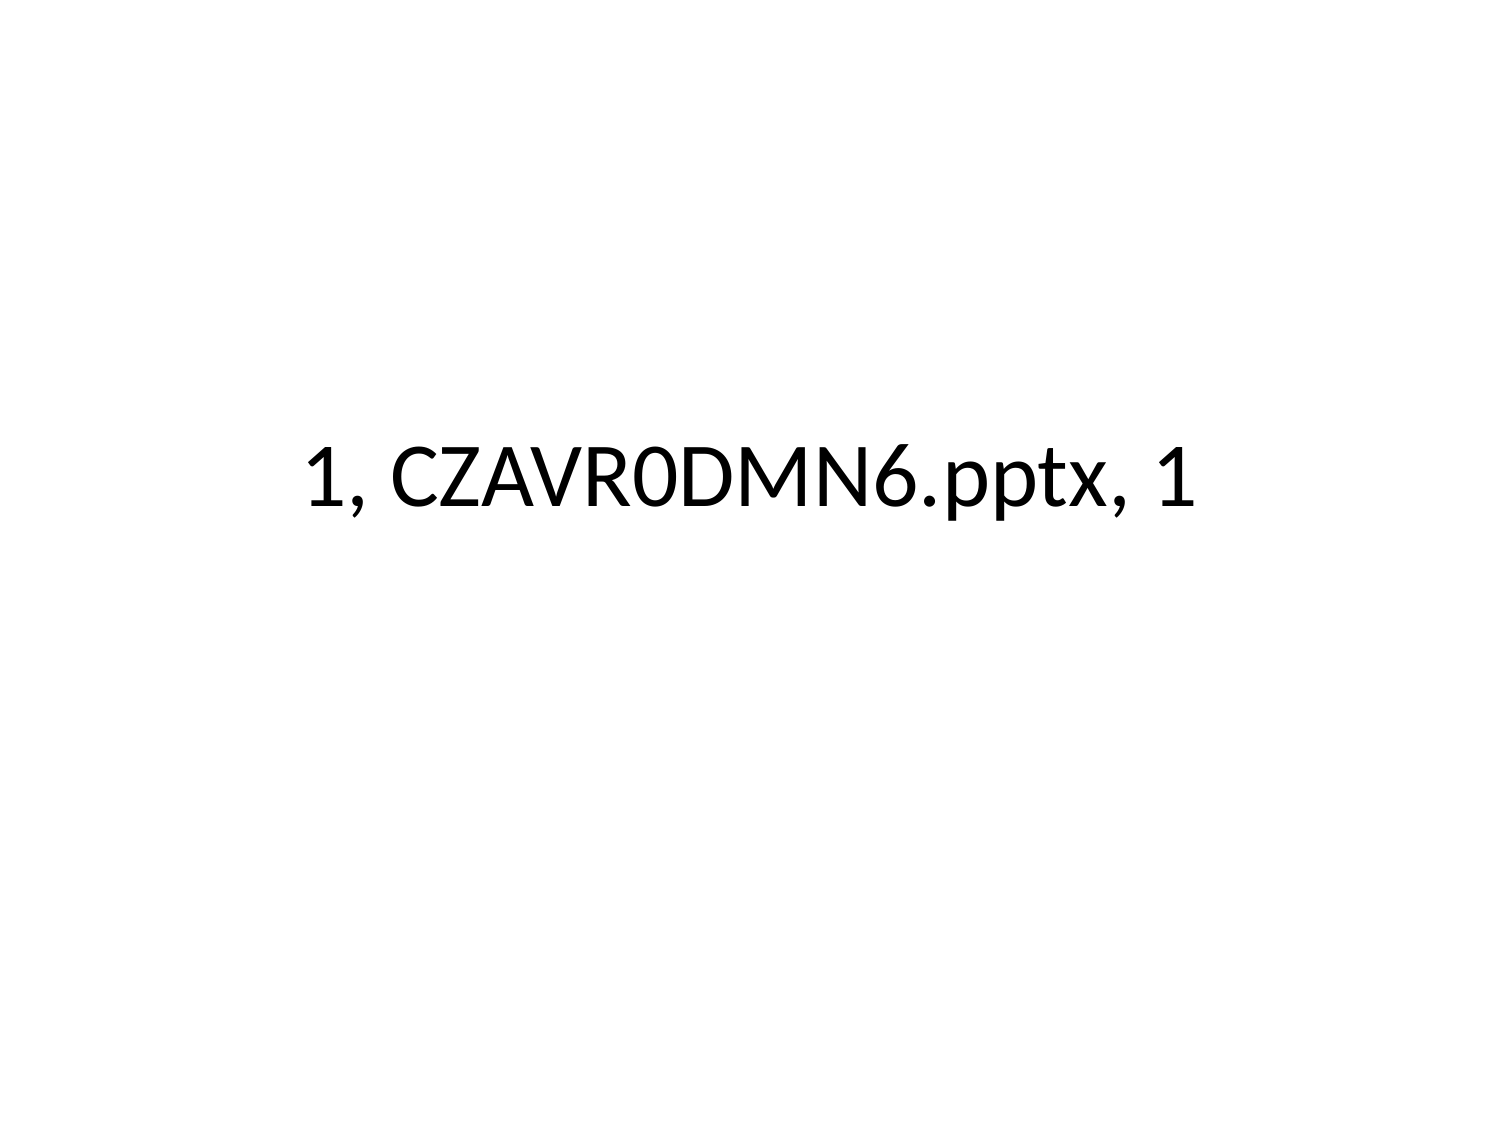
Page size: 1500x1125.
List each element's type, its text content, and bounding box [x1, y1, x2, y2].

title 1, CZAVR0DMN6.pptx, 1 [112, 349, 1388, 591]
